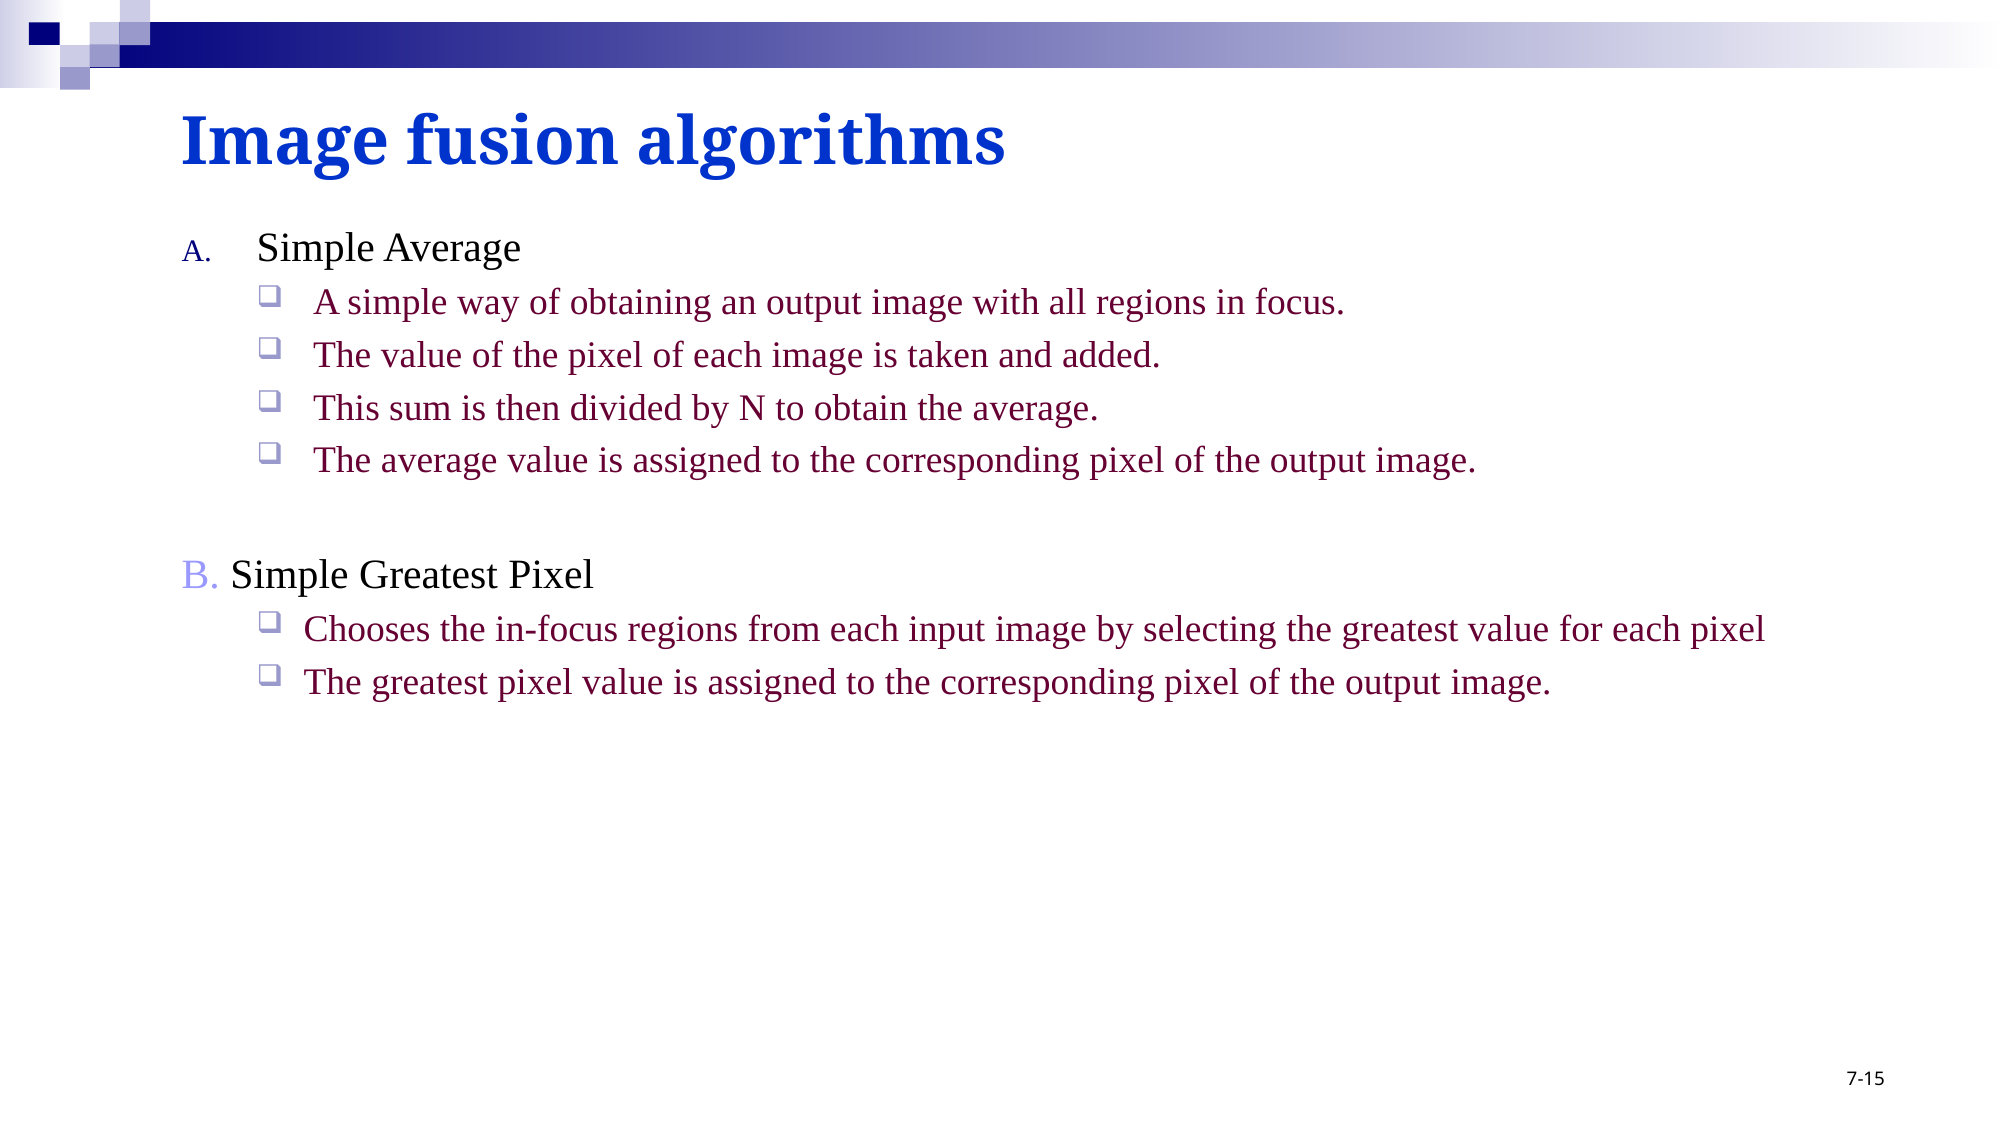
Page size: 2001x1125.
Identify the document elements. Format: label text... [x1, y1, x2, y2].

list Simple Average A simple way of obtaining an output image with all regions in focus. The value of the pixel of each image is taken and added. This sum is then divided by N to obtain the average. The average value is assigned to the corresponding pixel of the output image. B. Simple Greatest Pixel Chooses the in-focus regions from each input image by selecting the greatest value for each pixel The greatest pixel value is assigned to the corresponding pixel of the output image. [166, 212, 1900, 963]
slide_number 7-15 [1433, 1025, 1900, 1100]
title Image fusion algorithms [166, 75, 1900, 200]
